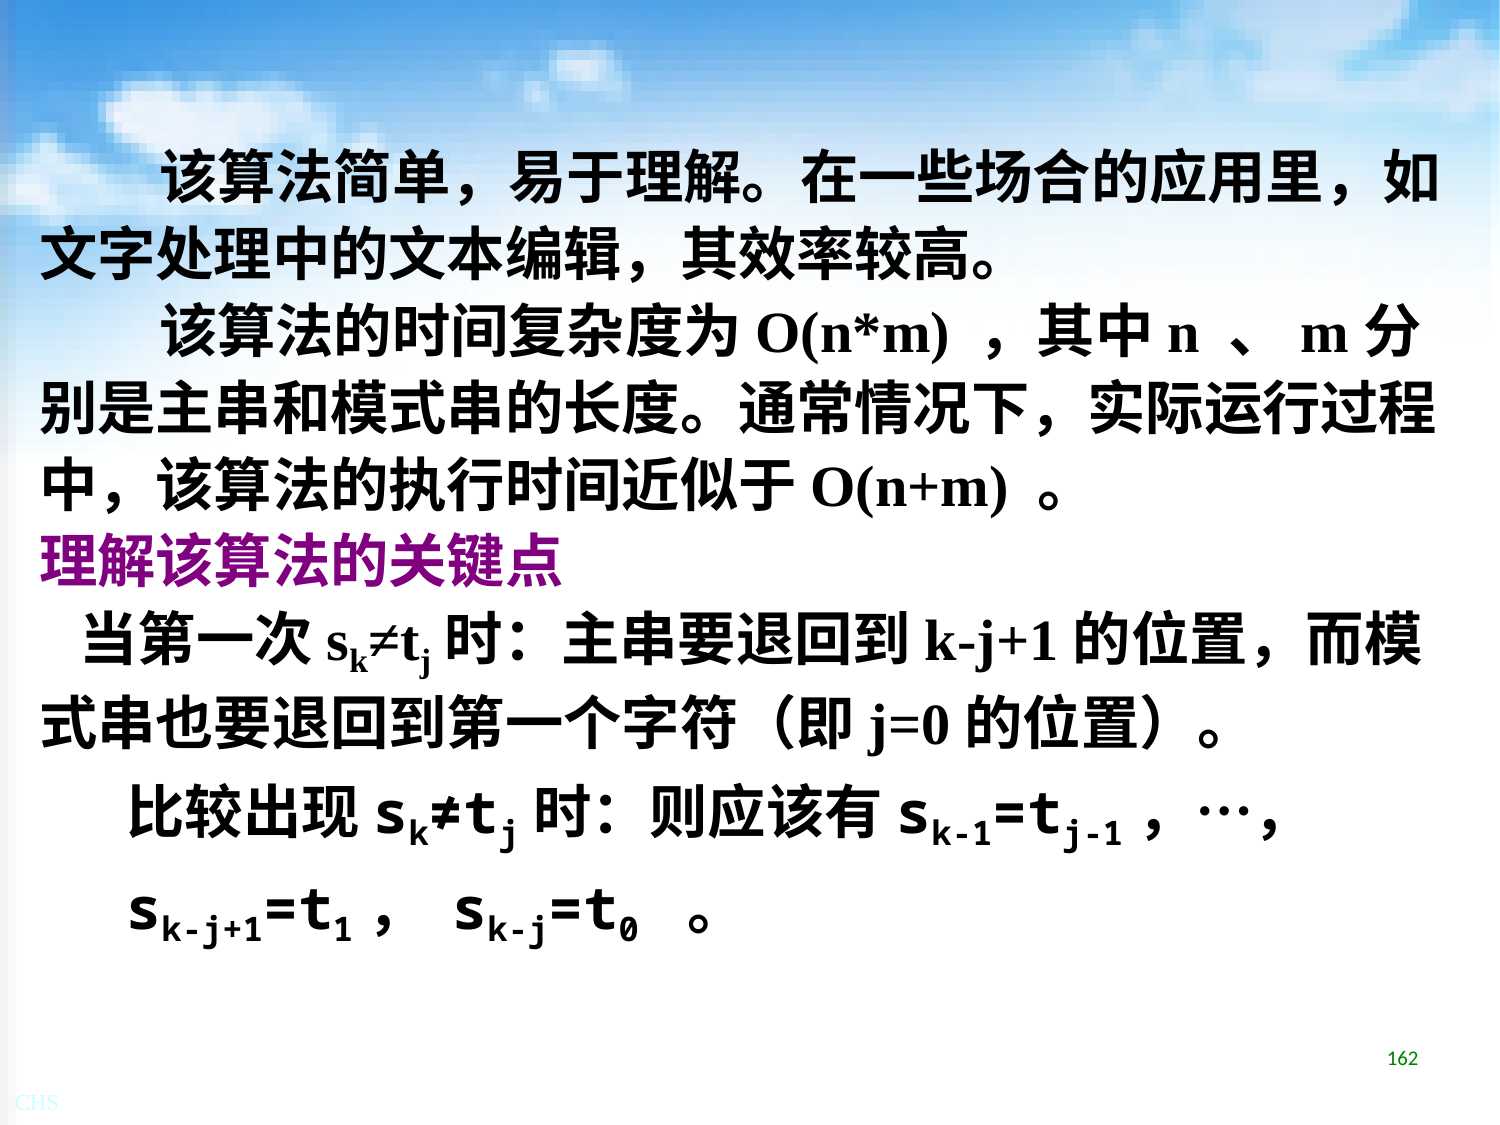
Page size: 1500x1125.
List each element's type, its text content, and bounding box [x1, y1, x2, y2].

list 该算法简单，易于理解。在一些场合的应用里，如文字处理中的文本编辑，其效率较高。 该算法的时间复杂度为O(n*m) ，其中n 、m分别是主串和模式串的长度。通常情况下，实际运行过程中，该算法的执行时间近似于O(n+m) 。 理解该算法的关键点 当第一次sk≠tj时：主串要退回到k-j+1的位置，而模式串也要退回到第一个字符（即j=0的位置）。 比较出现sk≠tj时：则应该有sk-1=tj-1，…， sk-j+1=t1， sk-j=t0 。 [23, 125, 1471, 953]
picture [0, 0, 1500, 1125]
slide_number 162 [1370, 1042, 1435, 1072]
